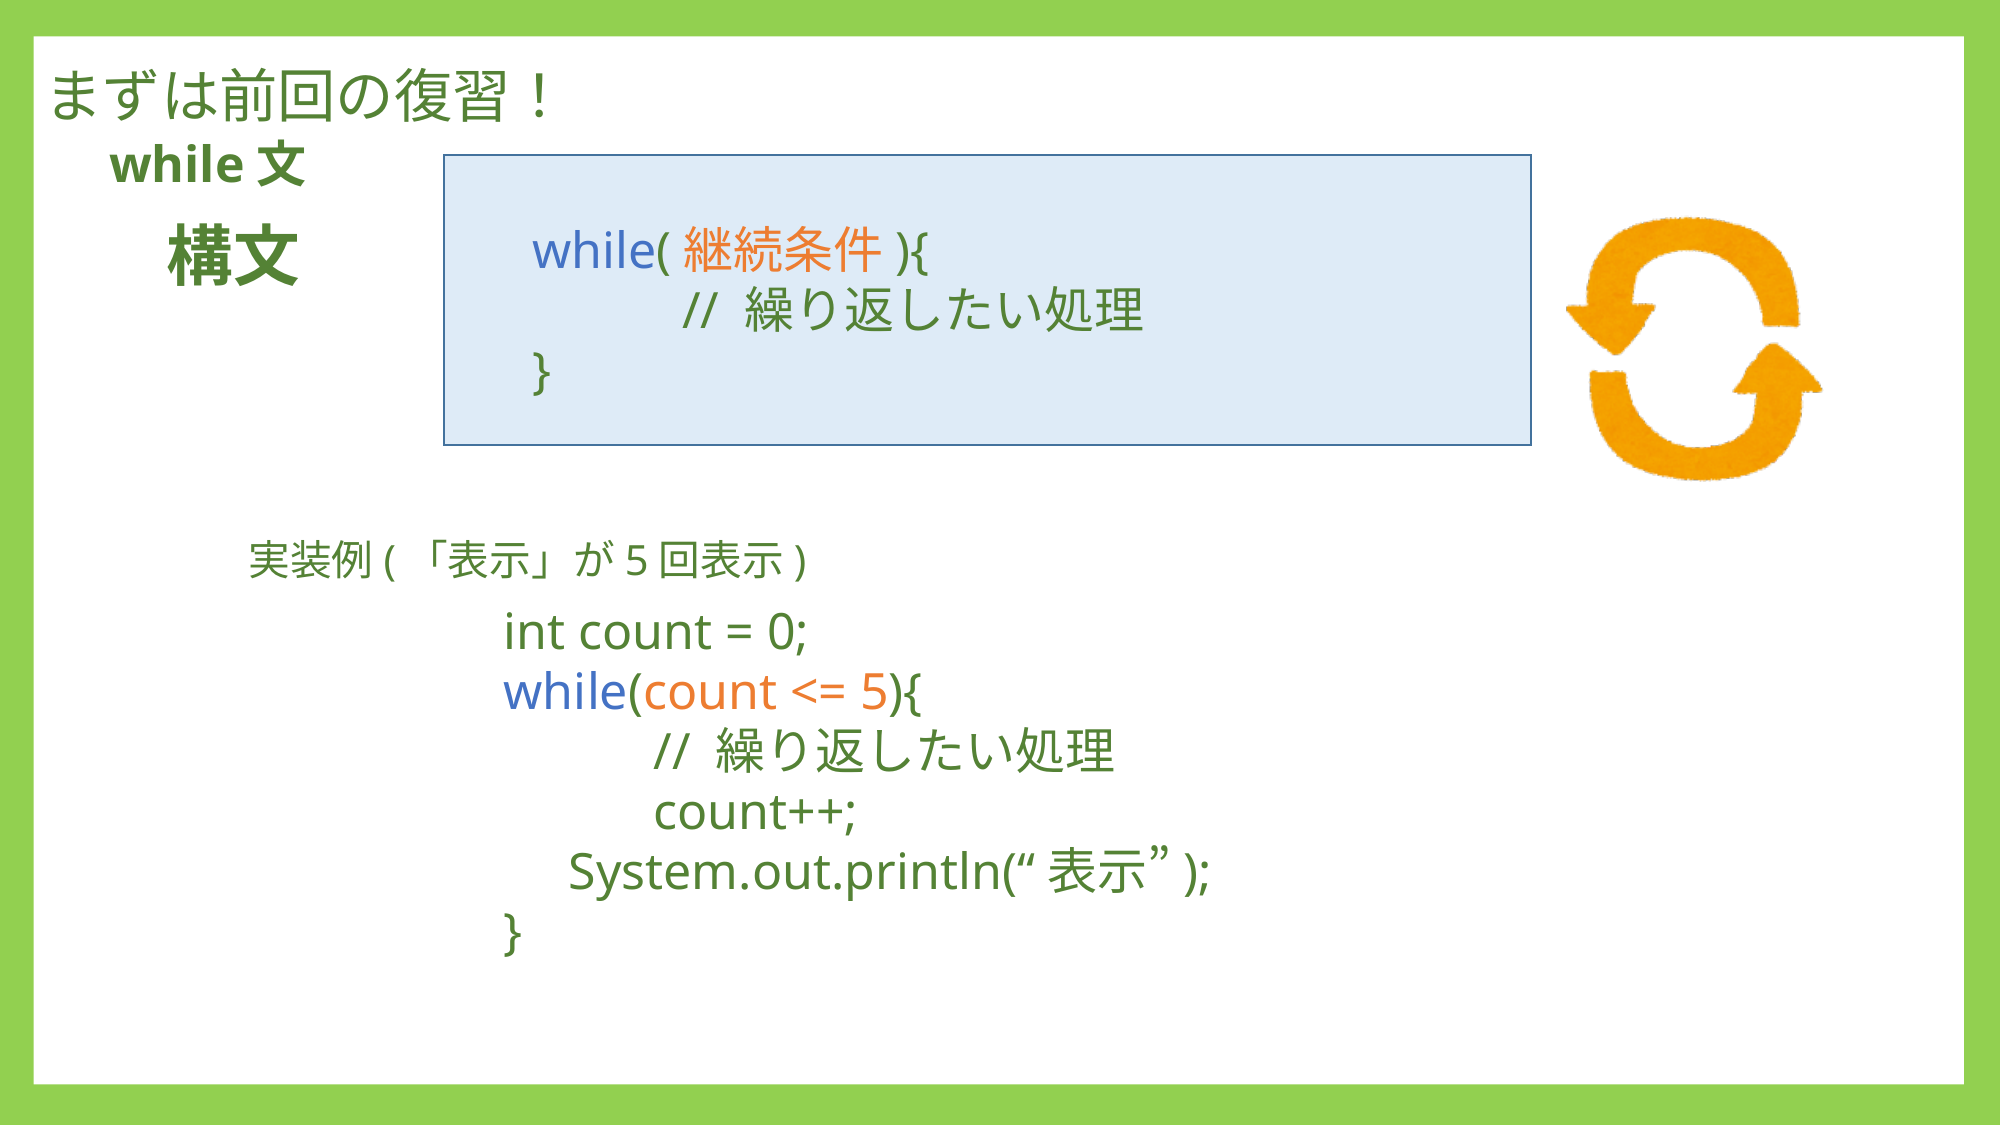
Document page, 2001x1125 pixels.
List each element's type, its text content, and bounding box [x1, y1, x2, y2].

text_box [443, 154, 1532, 446]
picture [1550, 202, 1838, 496]
text_box int count = 0; while(count <= 5){ // 繰り返したい処理 count++; System.out.println(“表示”); } [489, 592, 1227, 967]
text_box まずは前回の復習！ [29, 52, 584, 137]
text_box 実装例(「表示」が5回表示) [233, 532, 1014, 579]
text_box while文 [94, 137, 322, 200]
text_box 構文 [151, 206, 316, 301]
text_box while(継続条件){ // 繰り返したい処理 } [517, 211, 1159, 406]
